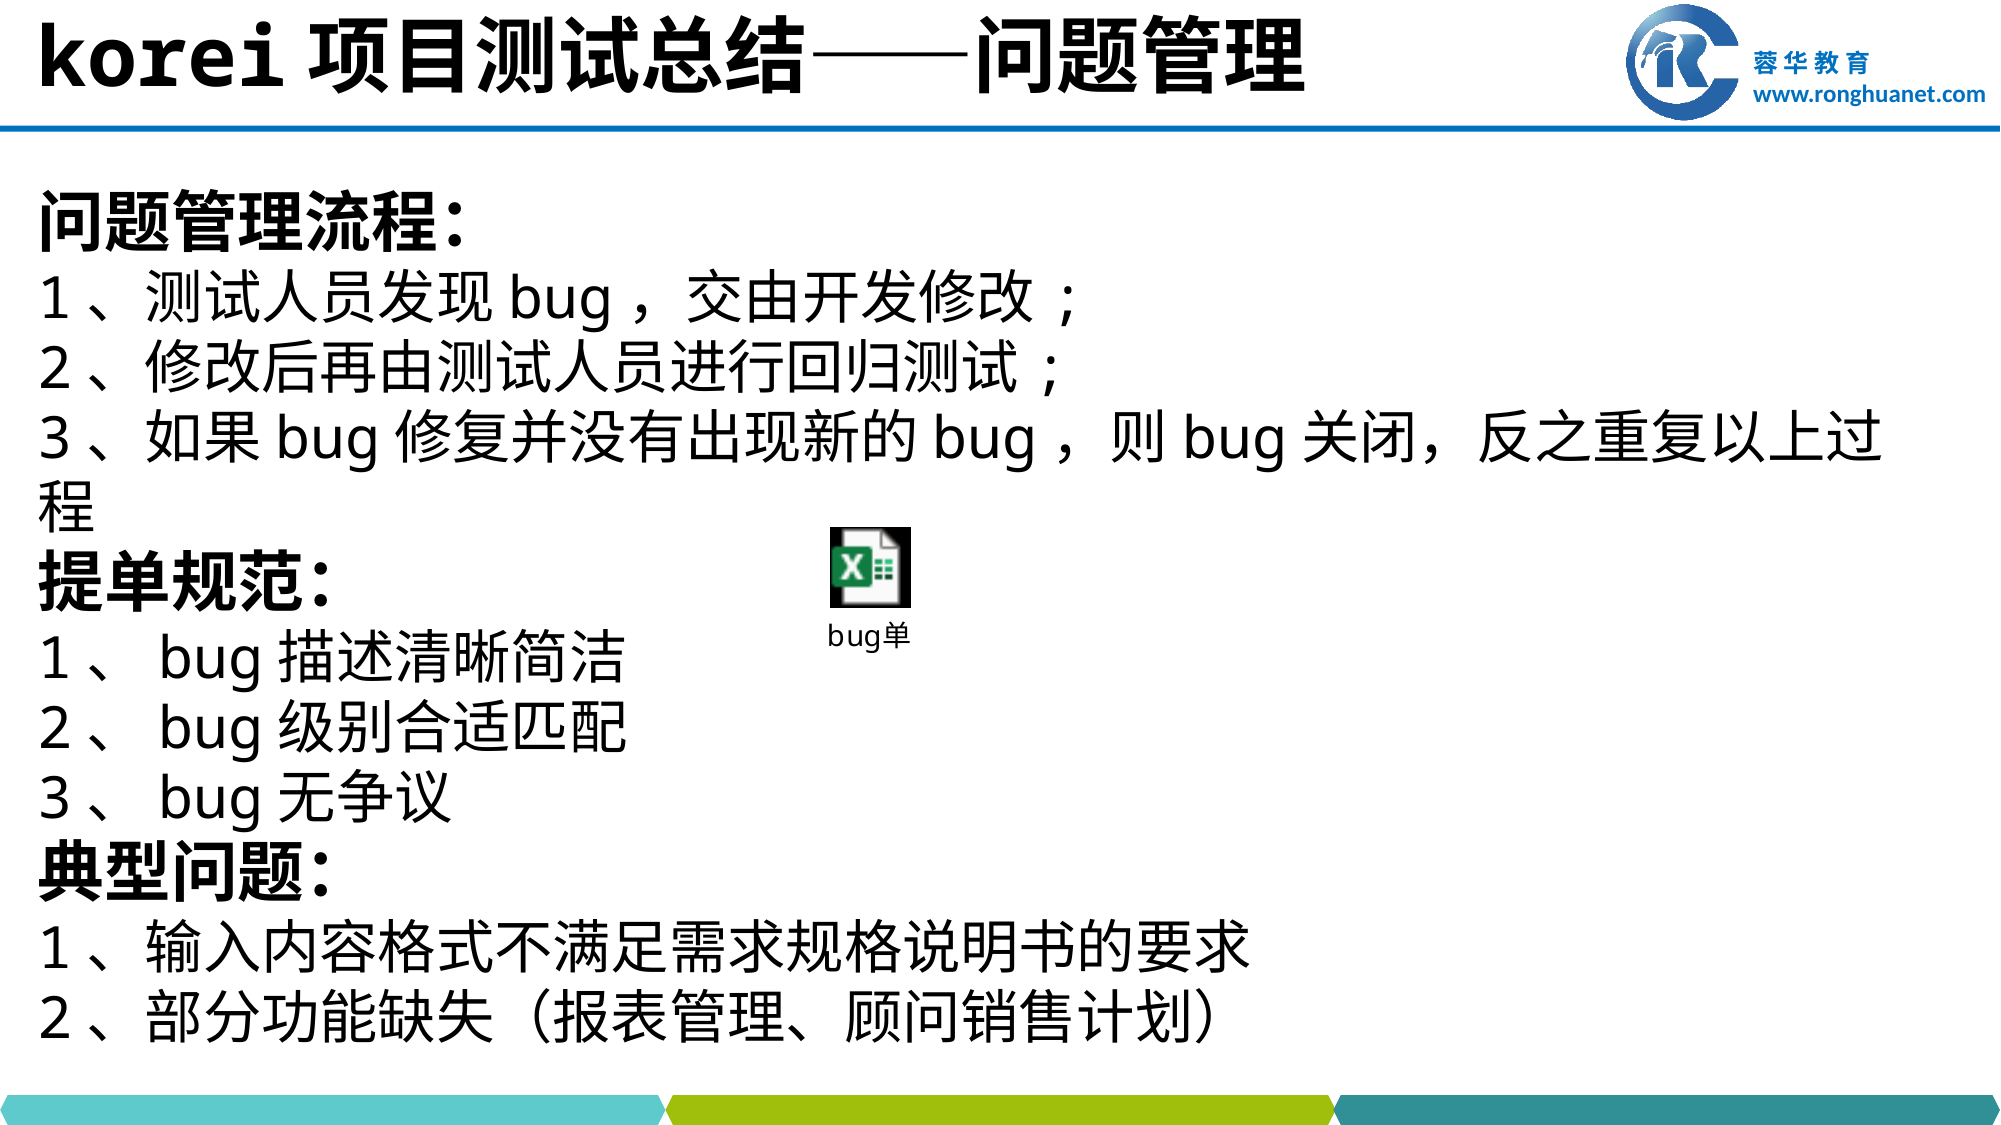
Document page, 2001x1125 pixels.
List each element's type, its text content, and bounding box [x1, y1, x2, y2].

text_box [751, 526, 987, 740]
title korei项目测试总结——问题管理 [22, 0, 1591, 106]
text_box 问题管理流程： 1、测试人员发现bug，交由开发修改; 2、修改后再由测试人员进行回归测试; 3、如果bug修复并没有出现新的bug，则bug关闭，反之重复以上过程 提单规范： 1、bug描述清晰简洁 2、bug级别合适匹配 3、bug无争议 典型问题： 1、输入内容格式不满足需求规格说明书的要求 2、部分功能缺失（报表管理、顾问销售计划） [22, 172, 1945, 1125]
picture [1626, 4, 1739, 125]
